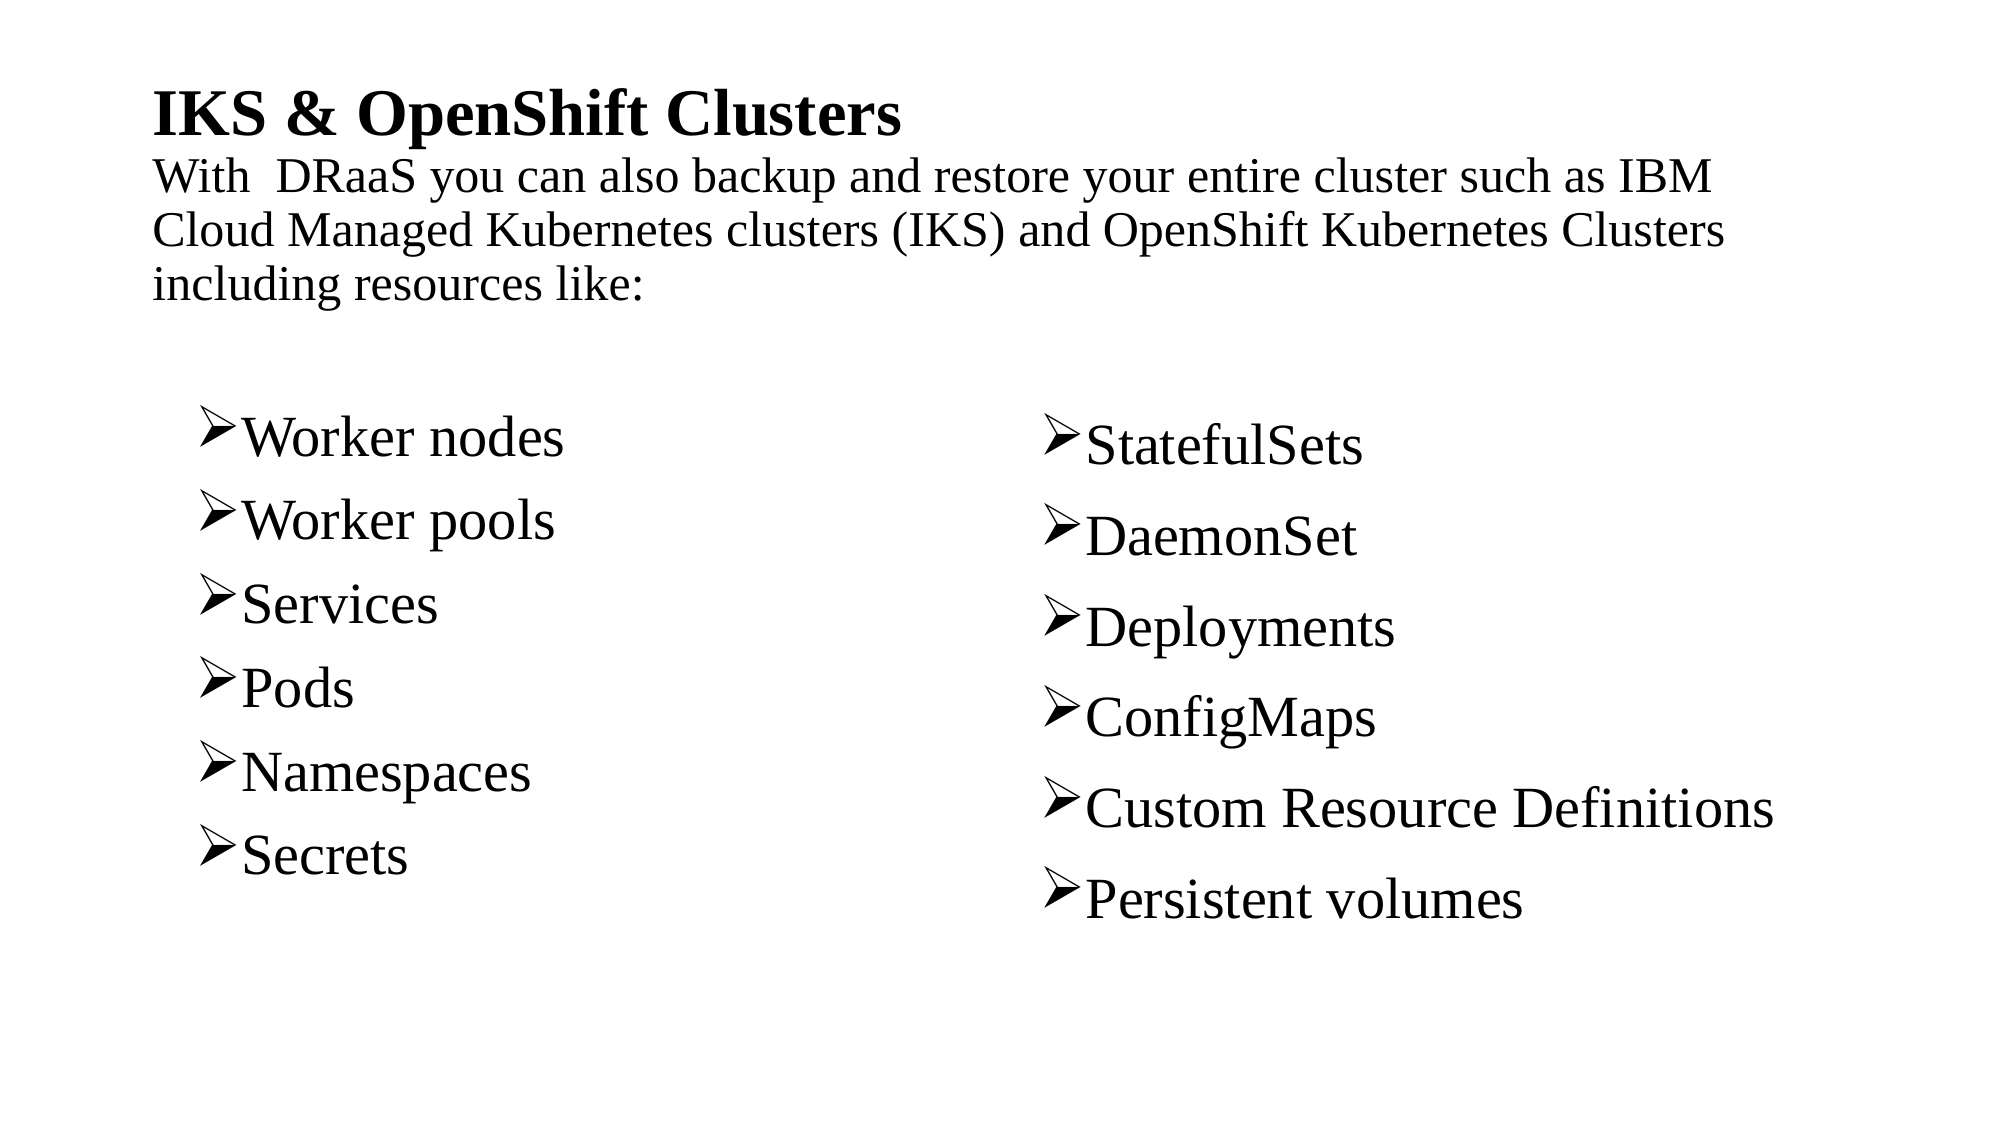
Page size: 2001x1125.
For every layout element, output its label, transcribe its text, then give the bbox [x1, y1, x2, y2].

list Worker nodes Worker pools Services Pods Namespaces Secrets [179, 398, 955, 988]
list StatefulSets DaemonSet Deployments ConfigMaps Custom Resource Definitions Persistent volumes [1024, 398, 1875, 1042]
title IKS & OpenShift Clusters With DRaaS you can also backup and restore your entire cluster such as IBM Cloud Managed Kubernetes clusters (IKS) and OpenShift Kubernetes Clusters including resources like: [137, 59, 1863, 330]
